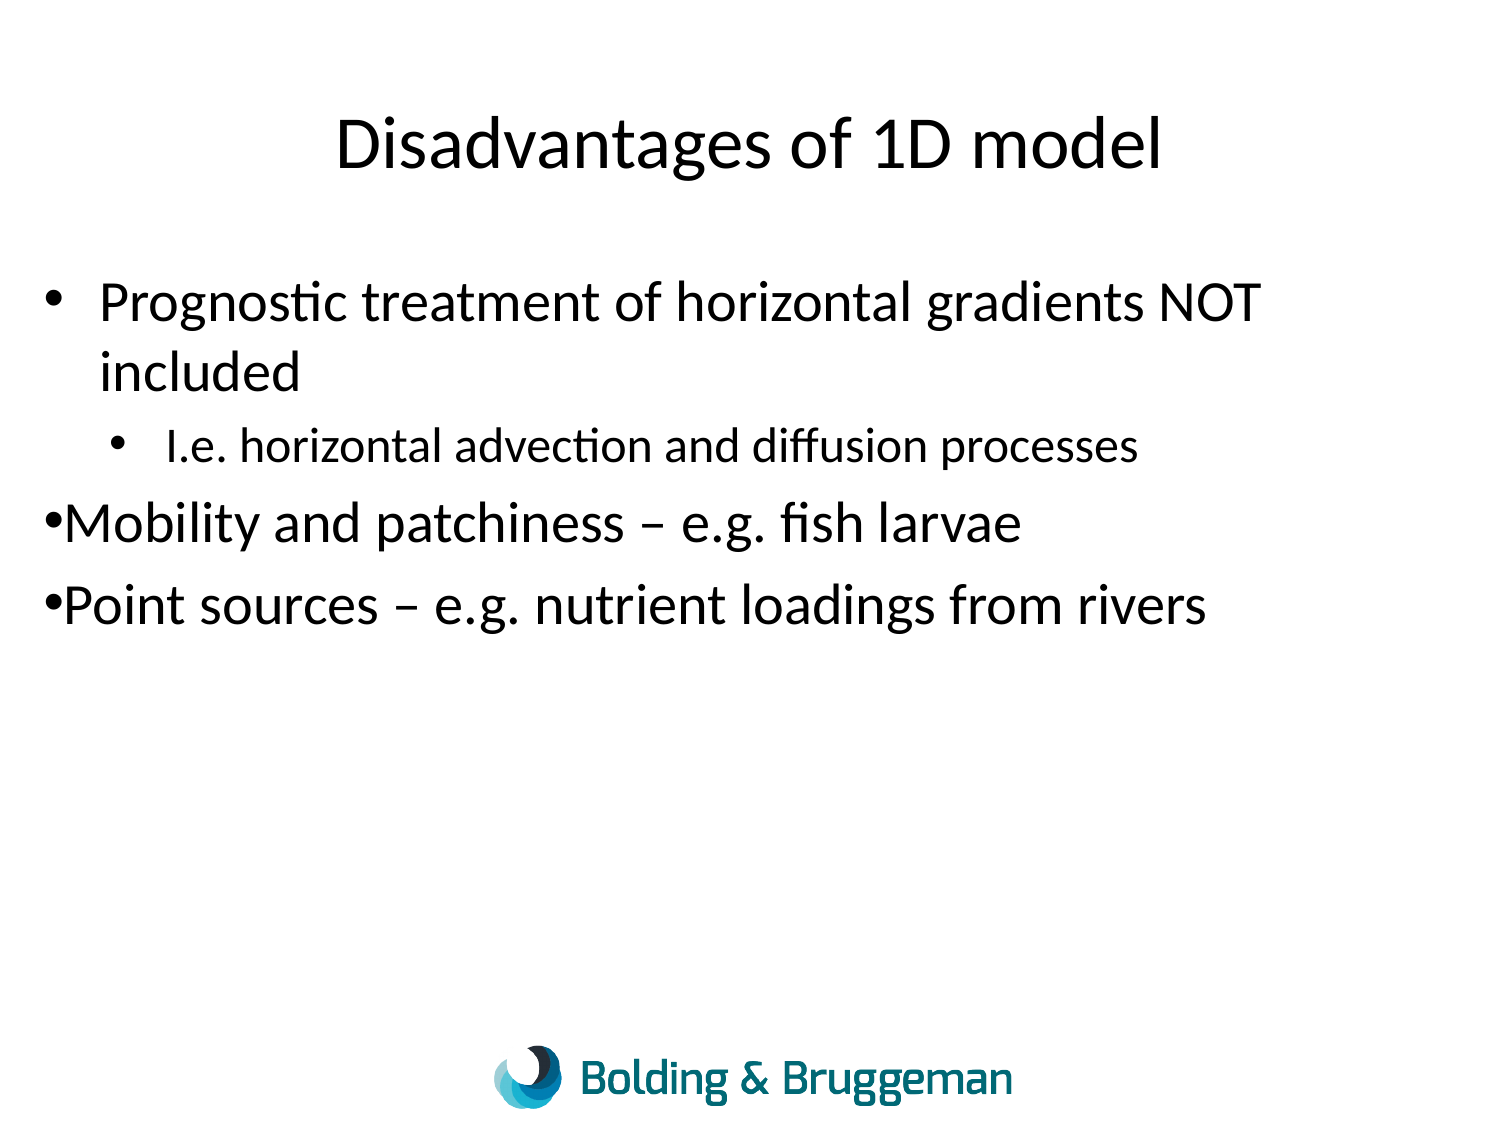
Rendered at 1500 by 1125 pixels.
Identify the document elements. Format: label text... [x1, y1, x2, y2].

picture [486, 1039, 1024, 1114]
list Prognostic treatment of horizontal gradients NOT included I.e. horizontal advection and diffusion processes Mobility and patchiness – e.g. fish larvae Point sources – e.g. nutrient loadings from rivers [28, 255, 1472, 776]
title Disadvantages of 1D model [75, 45, 1425, 233]
